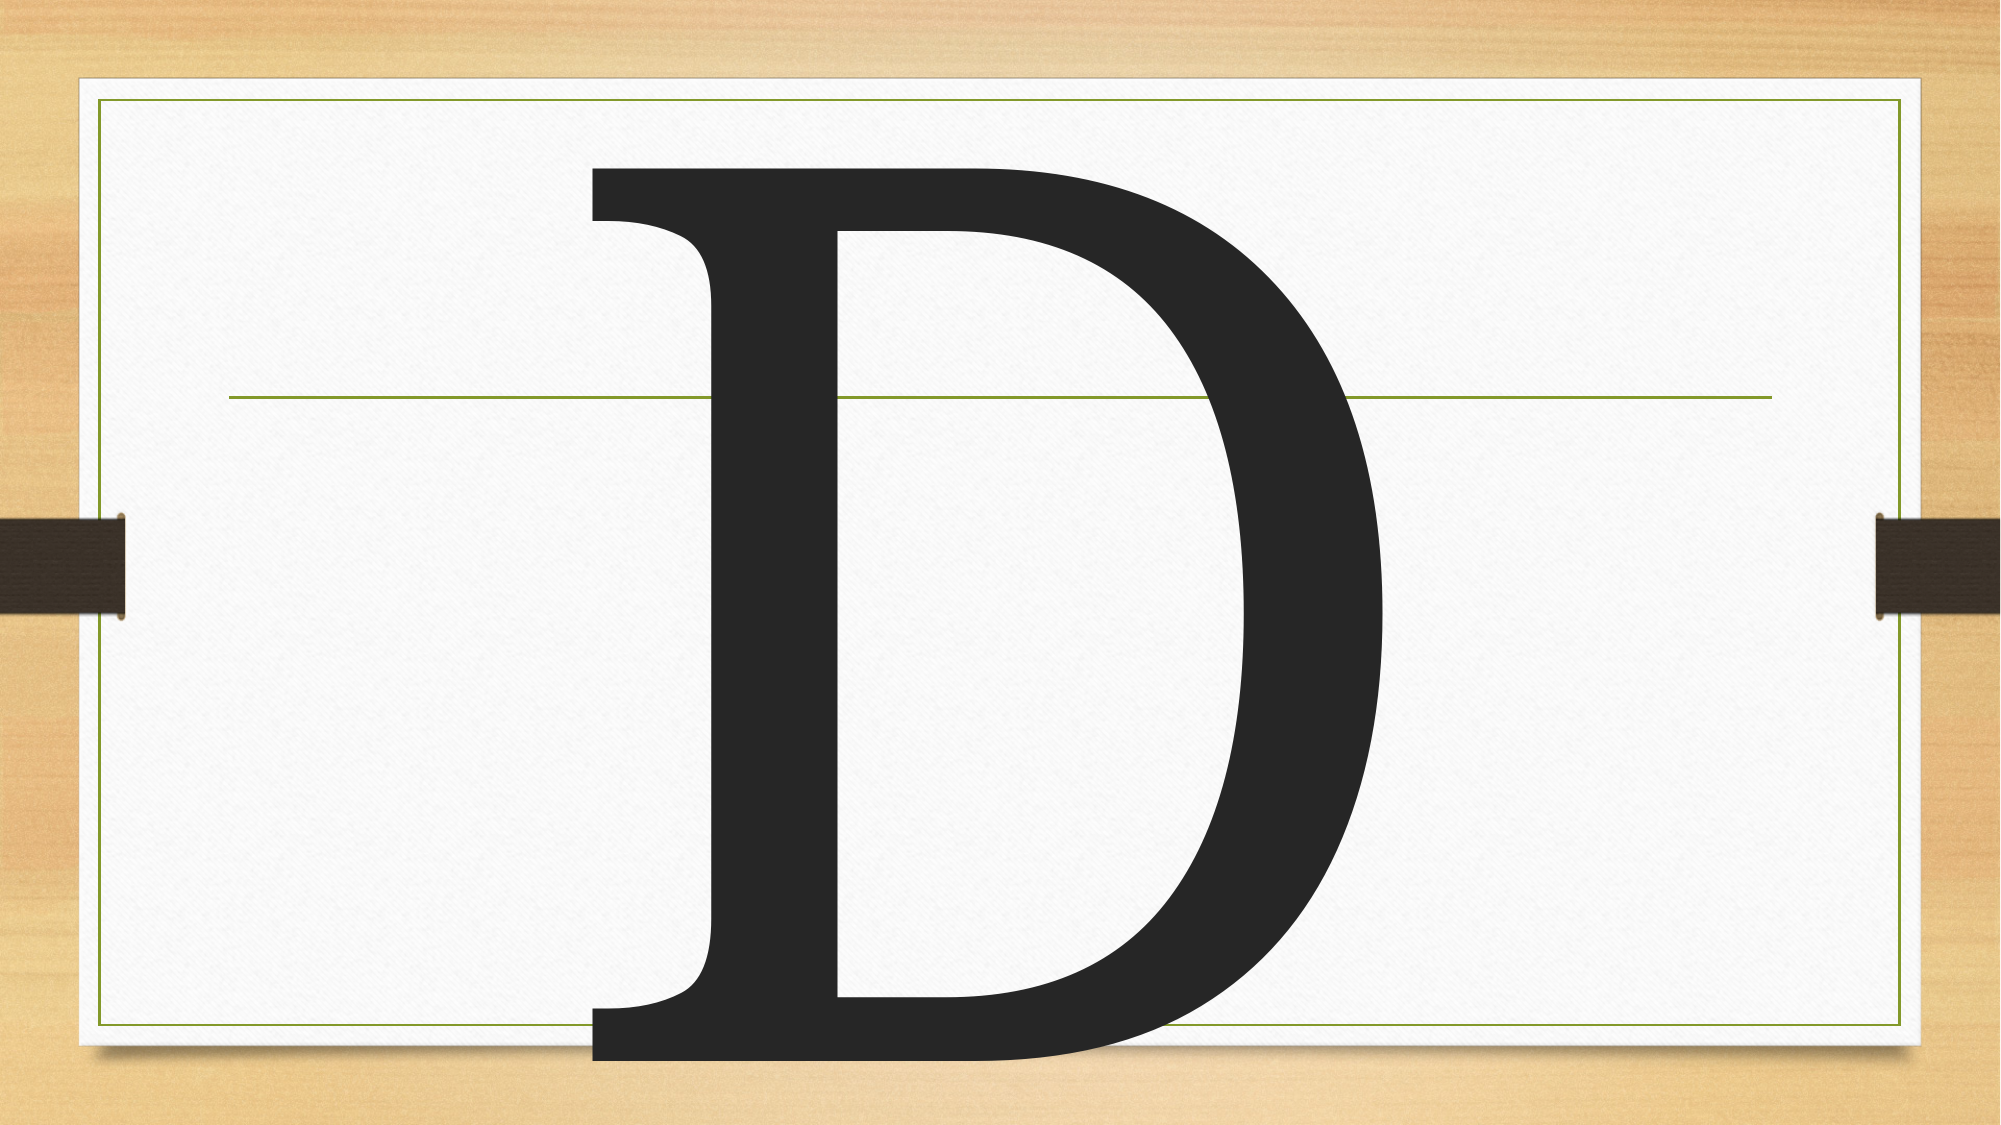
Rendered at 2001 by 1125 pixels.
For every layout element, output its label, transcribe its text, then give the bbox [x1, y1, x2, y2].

picture [0, 0, 2001, 1125]
title D [137, 59, 1863, 1064]
